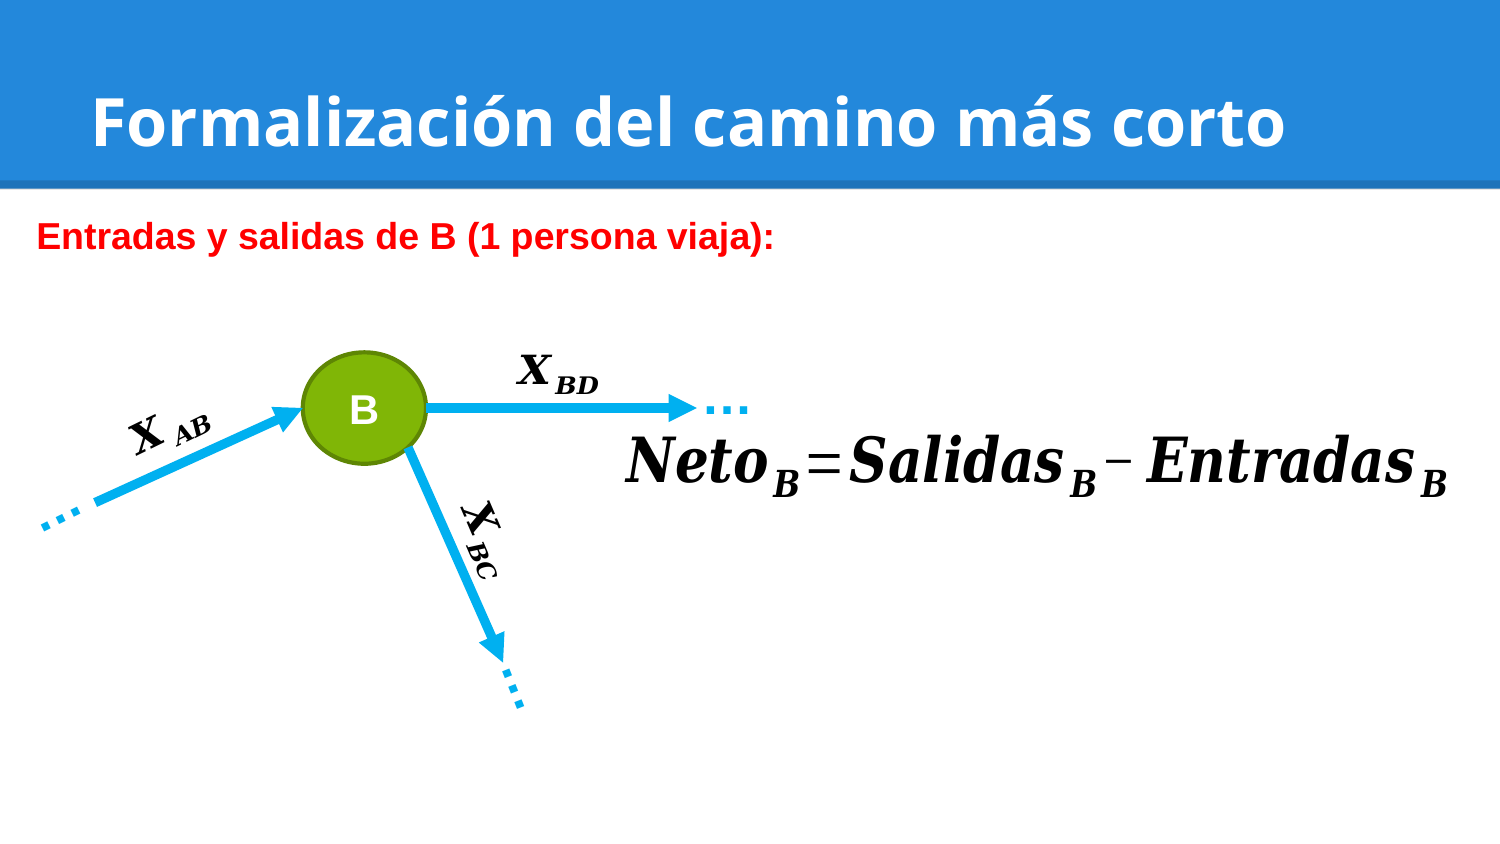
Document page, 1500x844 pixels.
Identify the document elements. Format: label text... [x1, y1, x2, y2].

title Formalización del camino más corto [75, 33, 1425, 175]
text_box Entradas y salidas de B (1 persona viaja): [21, 205, 791, 265]
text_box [16, 348, 749, 701]
